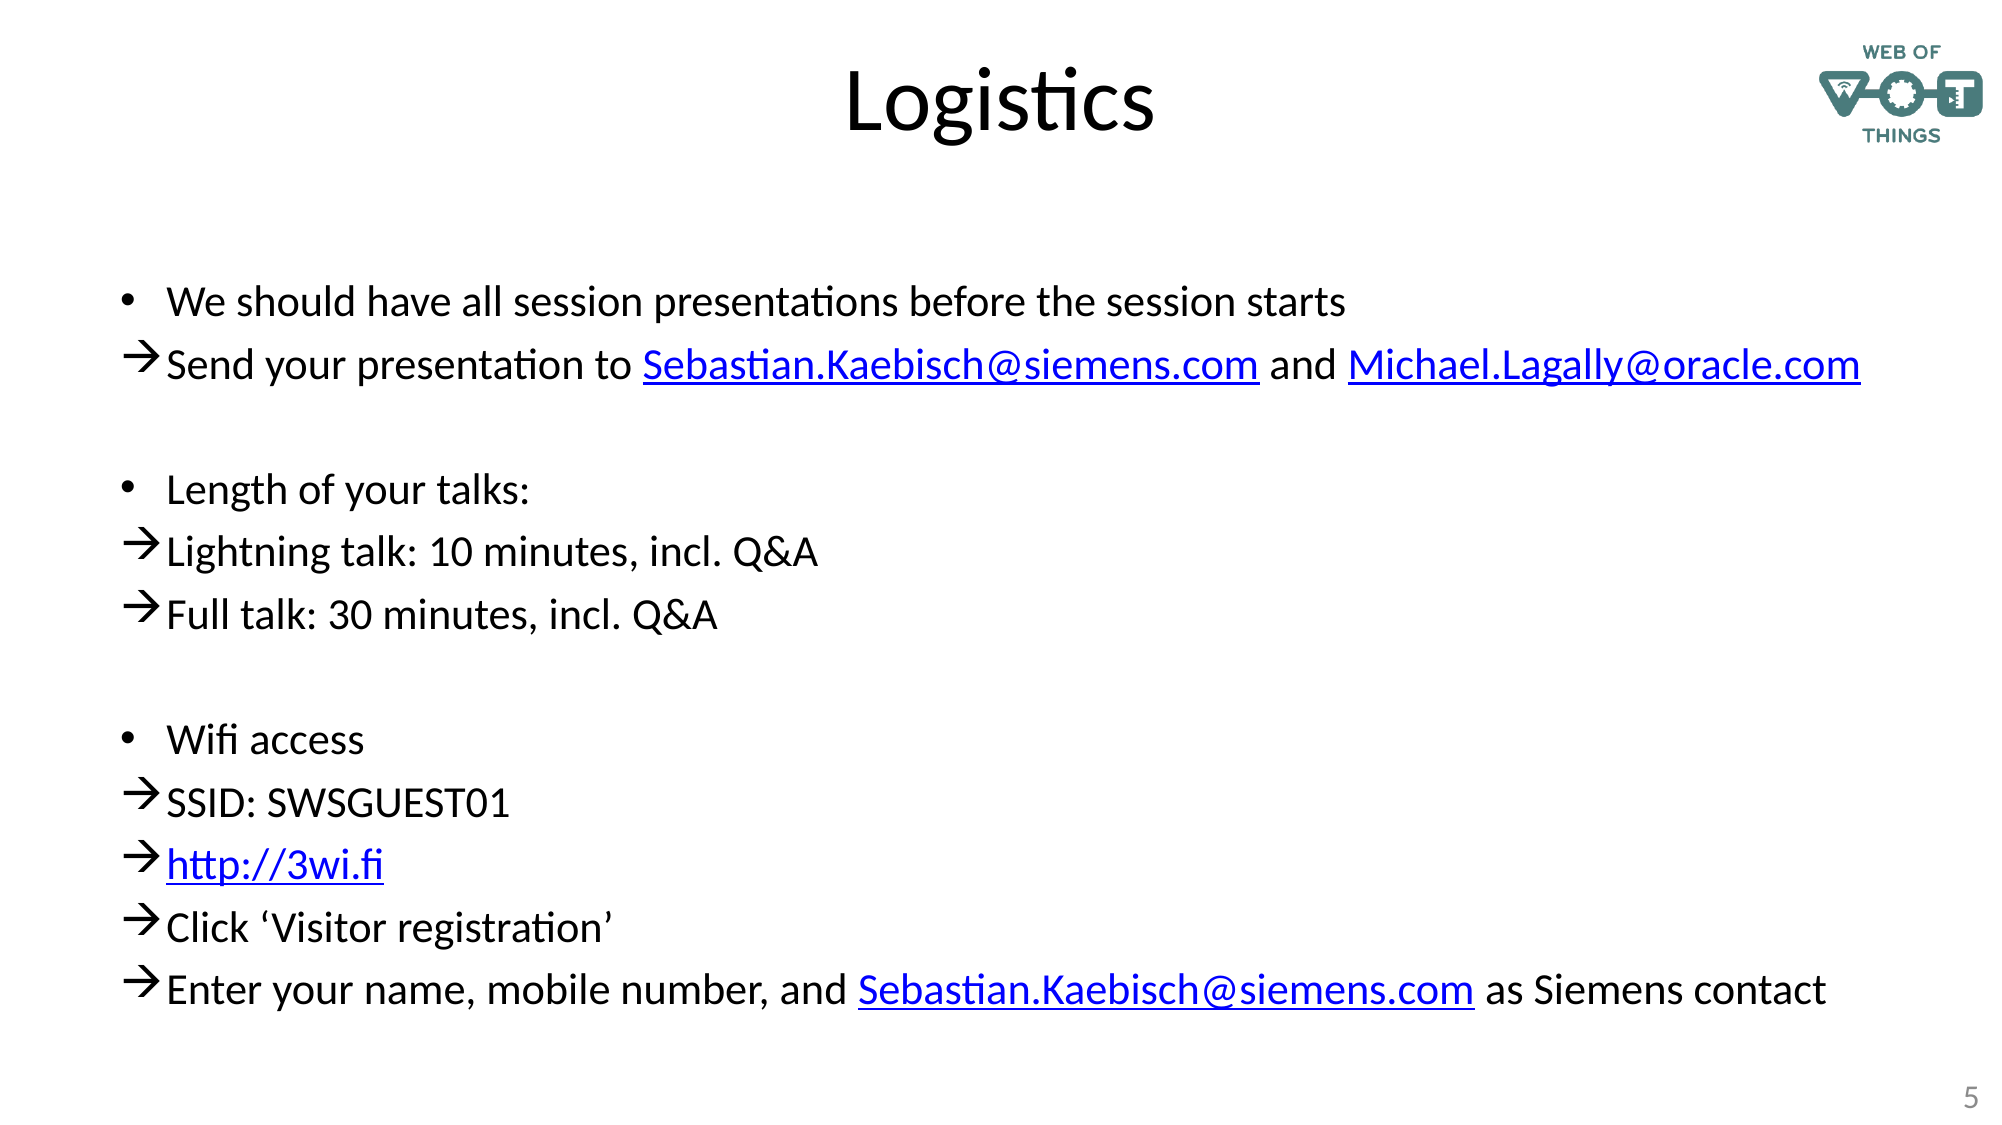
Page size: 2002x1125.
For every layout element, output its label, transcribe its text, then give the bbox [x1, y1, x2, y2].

slide_number 5 [1532, 1065, 2000, 1125]
list We should have all session presentations before the session starts Send your presentation to Sebastian.Kaebisch@siemens.com and Michael.Lagally@oracle.com Length of your talks: Lightning talk: 10 minutes, incl. Q&A Full talk: 30 minutes, incl. Q&A Wifi access SSID: SWSGUEST01 http://3wi.fi Click ‘Visitor registration’ Enter your name, mobile number, and Sebastian.Kaebisch@siemens.com as Siemens contact [100, 262, 1901, 1066]
title Logistics [0, 0, 2001, 188]
